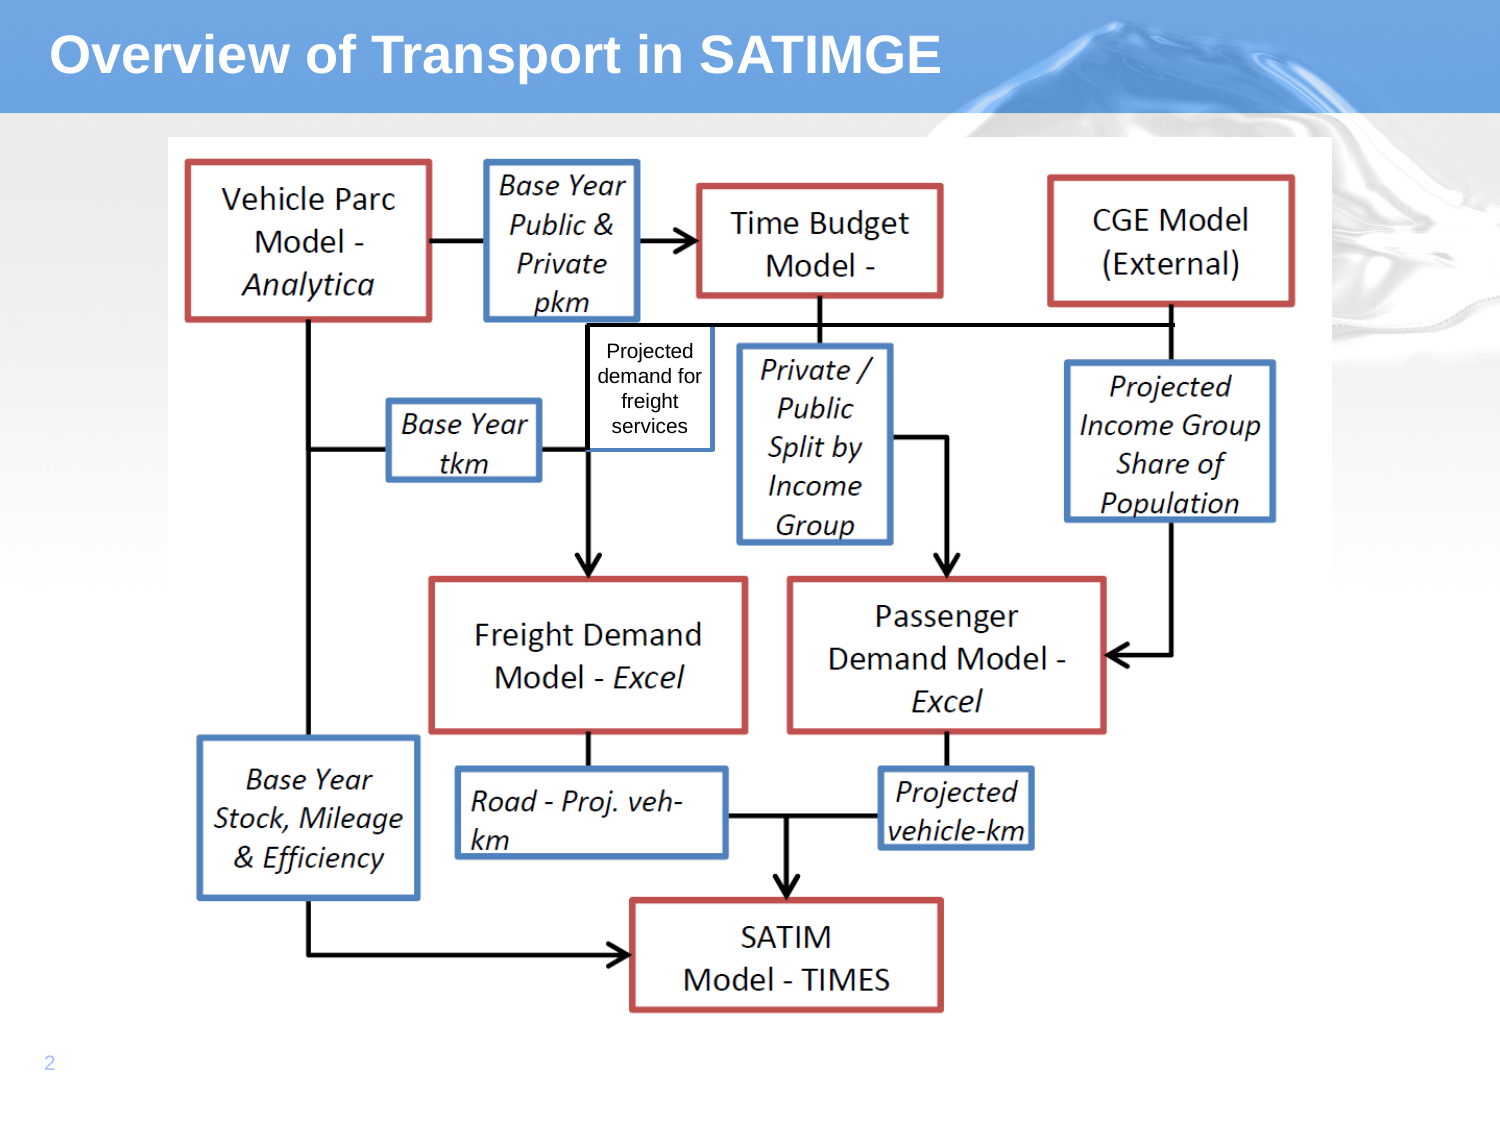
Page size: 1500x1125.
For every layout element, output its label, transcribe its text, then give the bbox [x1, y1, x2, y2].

picture [0, 0, 1500, 1125]
title Overview of Transport in SATIMGE [48, 18, 1448, 111]
